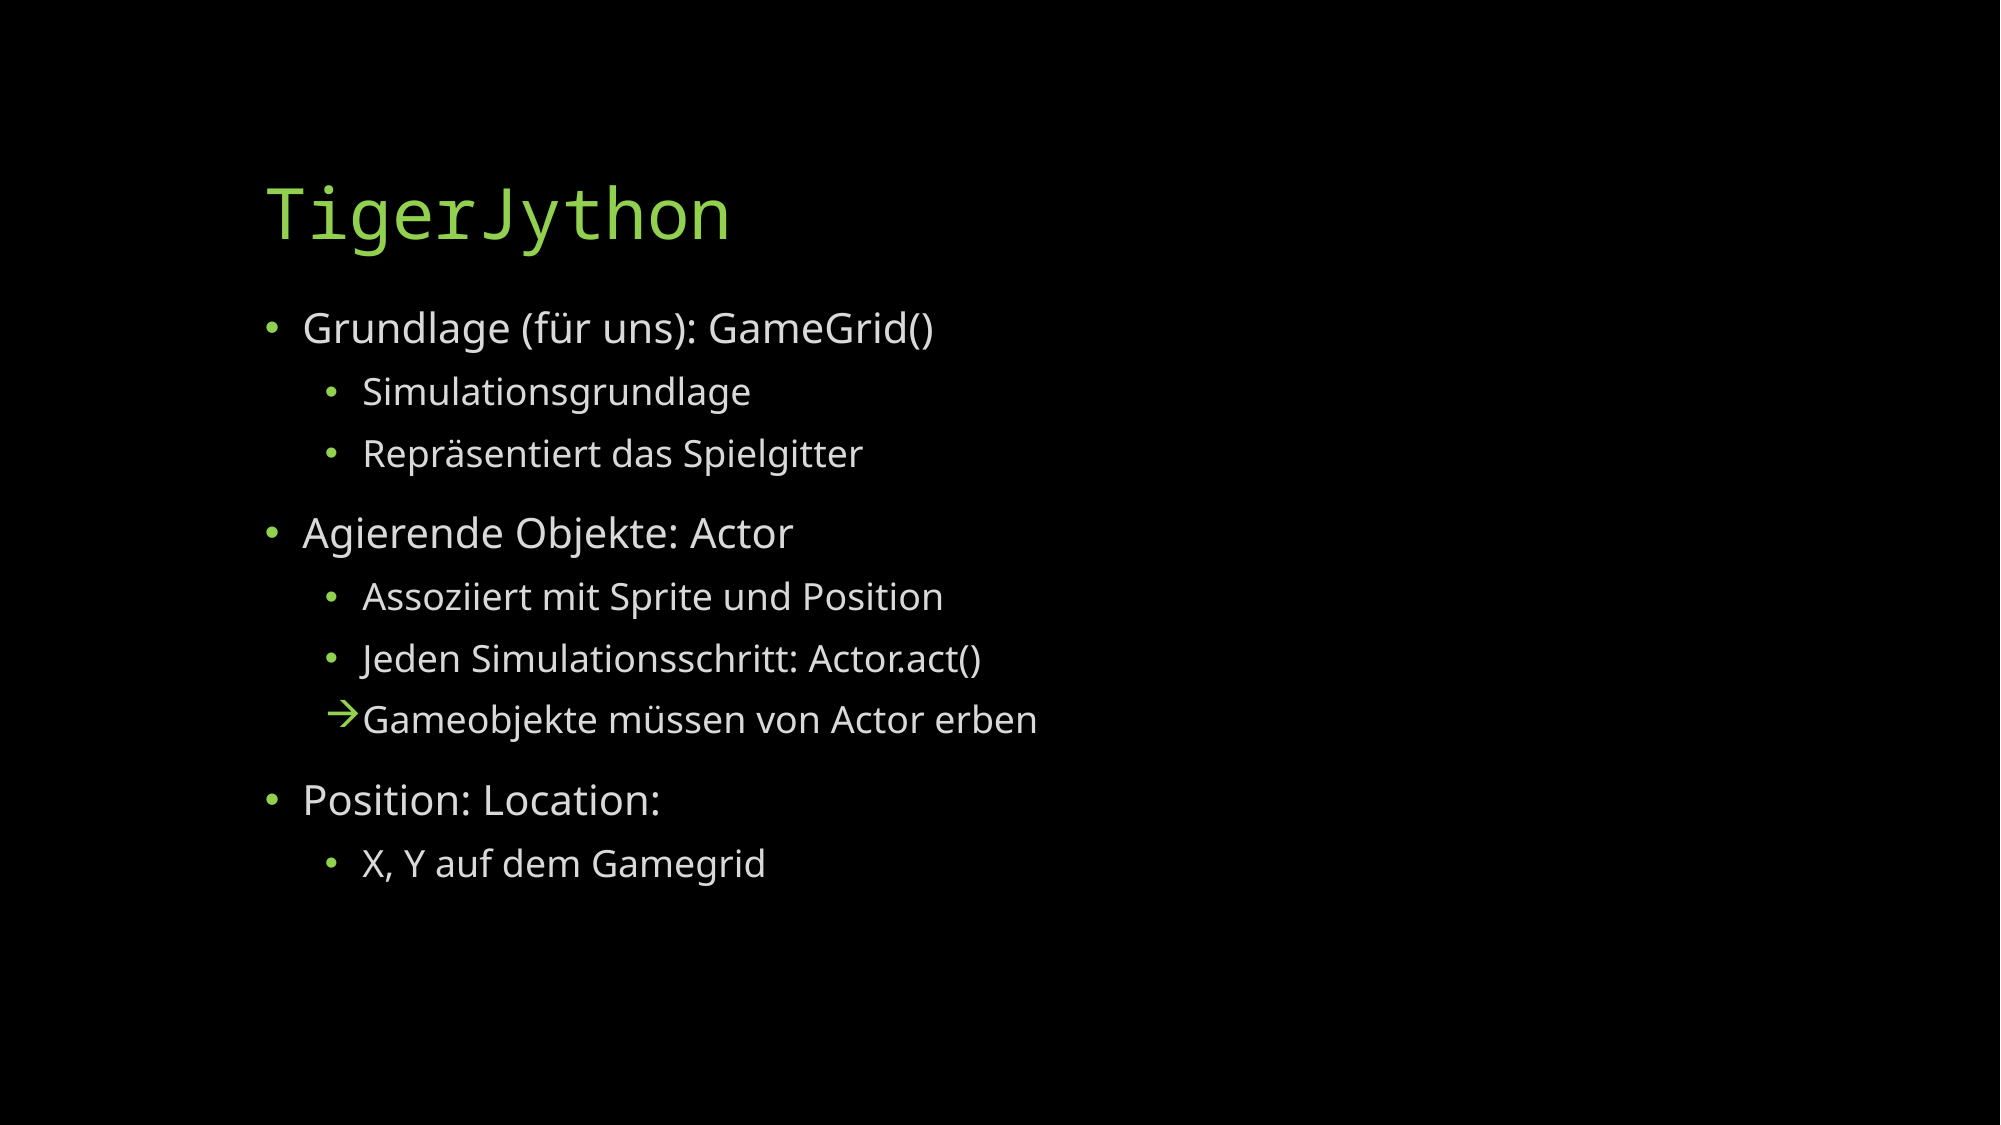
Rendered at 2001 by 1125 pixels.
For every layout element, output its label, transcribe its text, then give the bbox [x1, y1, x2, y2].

title TigerJython [249, 75, 1750, 263]
list Grundlage (für uns): GameGrid() Simulationsgrundlage Repräsentiert das Spielgitter Agierende Objekte: Actor Assoziiert mit Sprite und Position Jeden Simulationsschritt: Actor.act() Gameobjekte müssen von Actor erben Position: Location: X, Y auf dem Gamegrid [249, 299, 1750, 1000]
